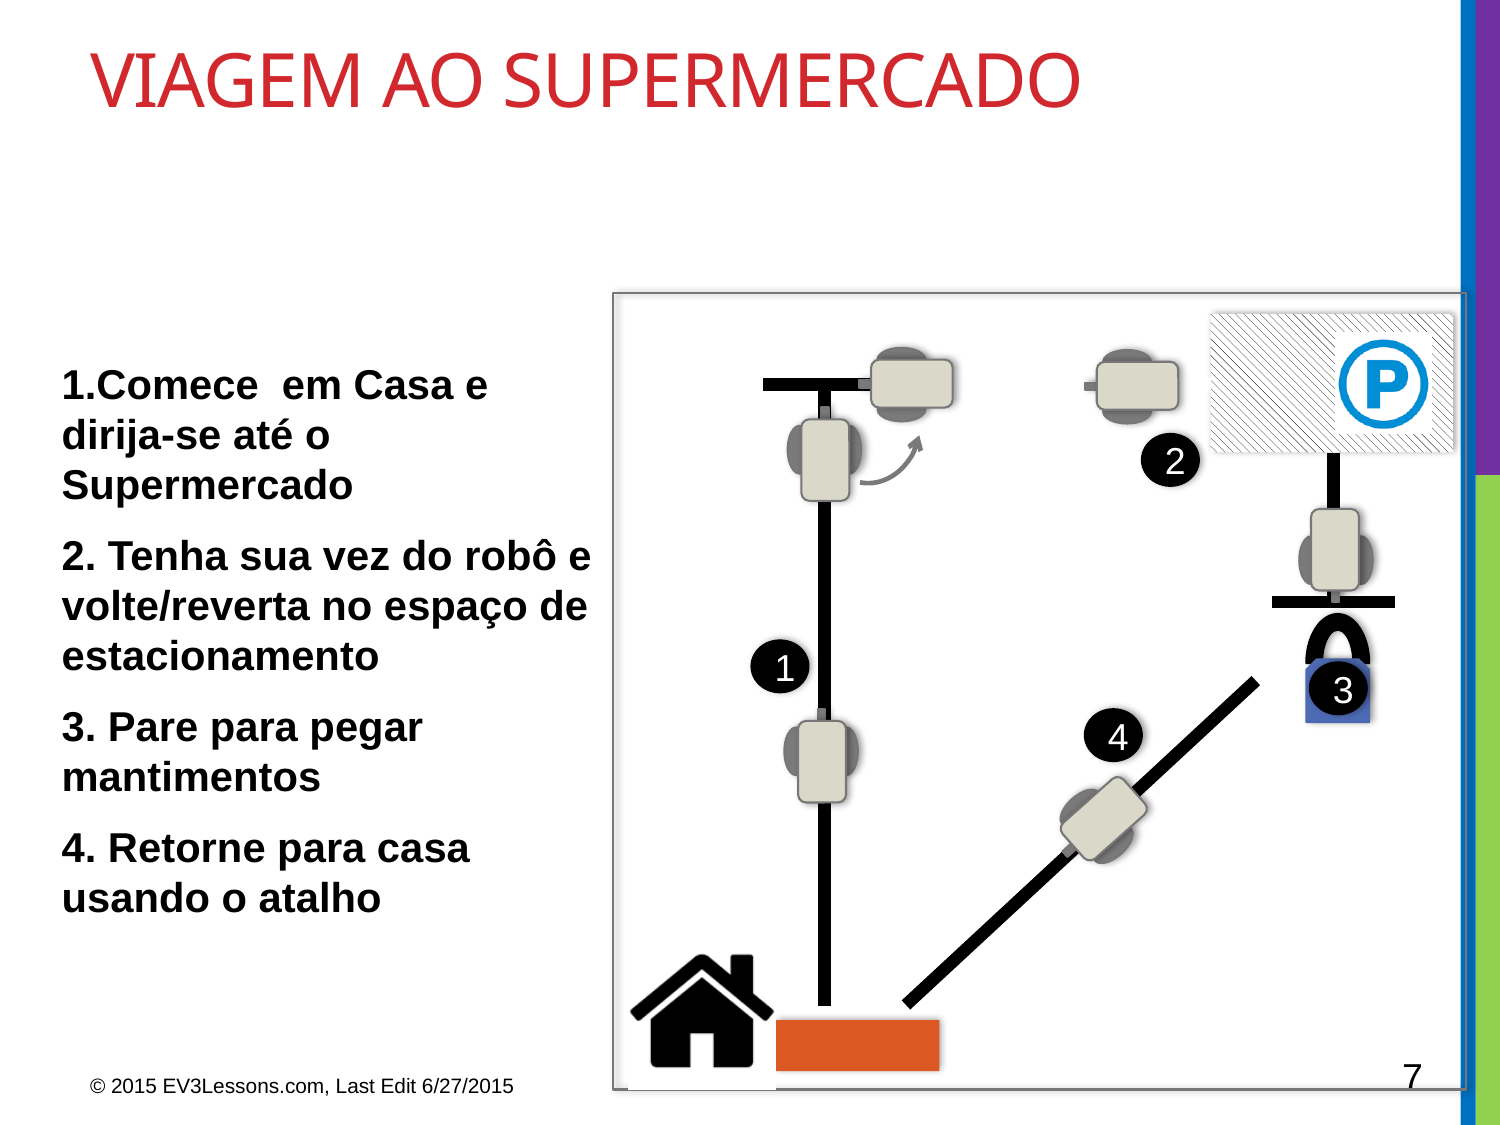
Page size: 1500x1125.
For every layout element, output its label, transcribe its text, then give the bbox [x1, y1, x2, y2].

text_box 1 [750, 639, 810, 694]
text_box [905, 680, 1257, 1006]
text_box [1305, 613, 1370, 723]
text_box 2 [1140, 433, 1200, 487]
footer © 2015 EV3Lessons.com, Last Edit 6/27/2015 [75, 1065, 638, 1112]
text_box [785, 1019, 940, 1072]
picture [1334, 332, 1433, 435]
list 1.Comece em Casa e dirija-se até o Supermercado 2. Tenha sua vez do robô e volte/reverta no espaço de estacionamento 3. Pare para pegar mantimentos 4. Retorne para casa usando o atalho [46, 350, 614, 1005]
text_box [1094, 339, 1169, 434]
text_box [783, 708, 859, 804]
picture [628, 931, 776, 1091]
title Viagem ao Supermercado [75, 25, 1428, 250]
text_box [871, 435, 924, 486]
text_box [1210, 313, 1454, 453]
slide_number 7 [1387, 1045, 1491, 1106]
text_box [787, 407, 862, 502]
text_box [612, 292, 1467, 1091]
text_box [1062, 776, 1138, 871]
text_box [868, 337, 944, 432]
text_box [1298, 508, 1374, 603]
